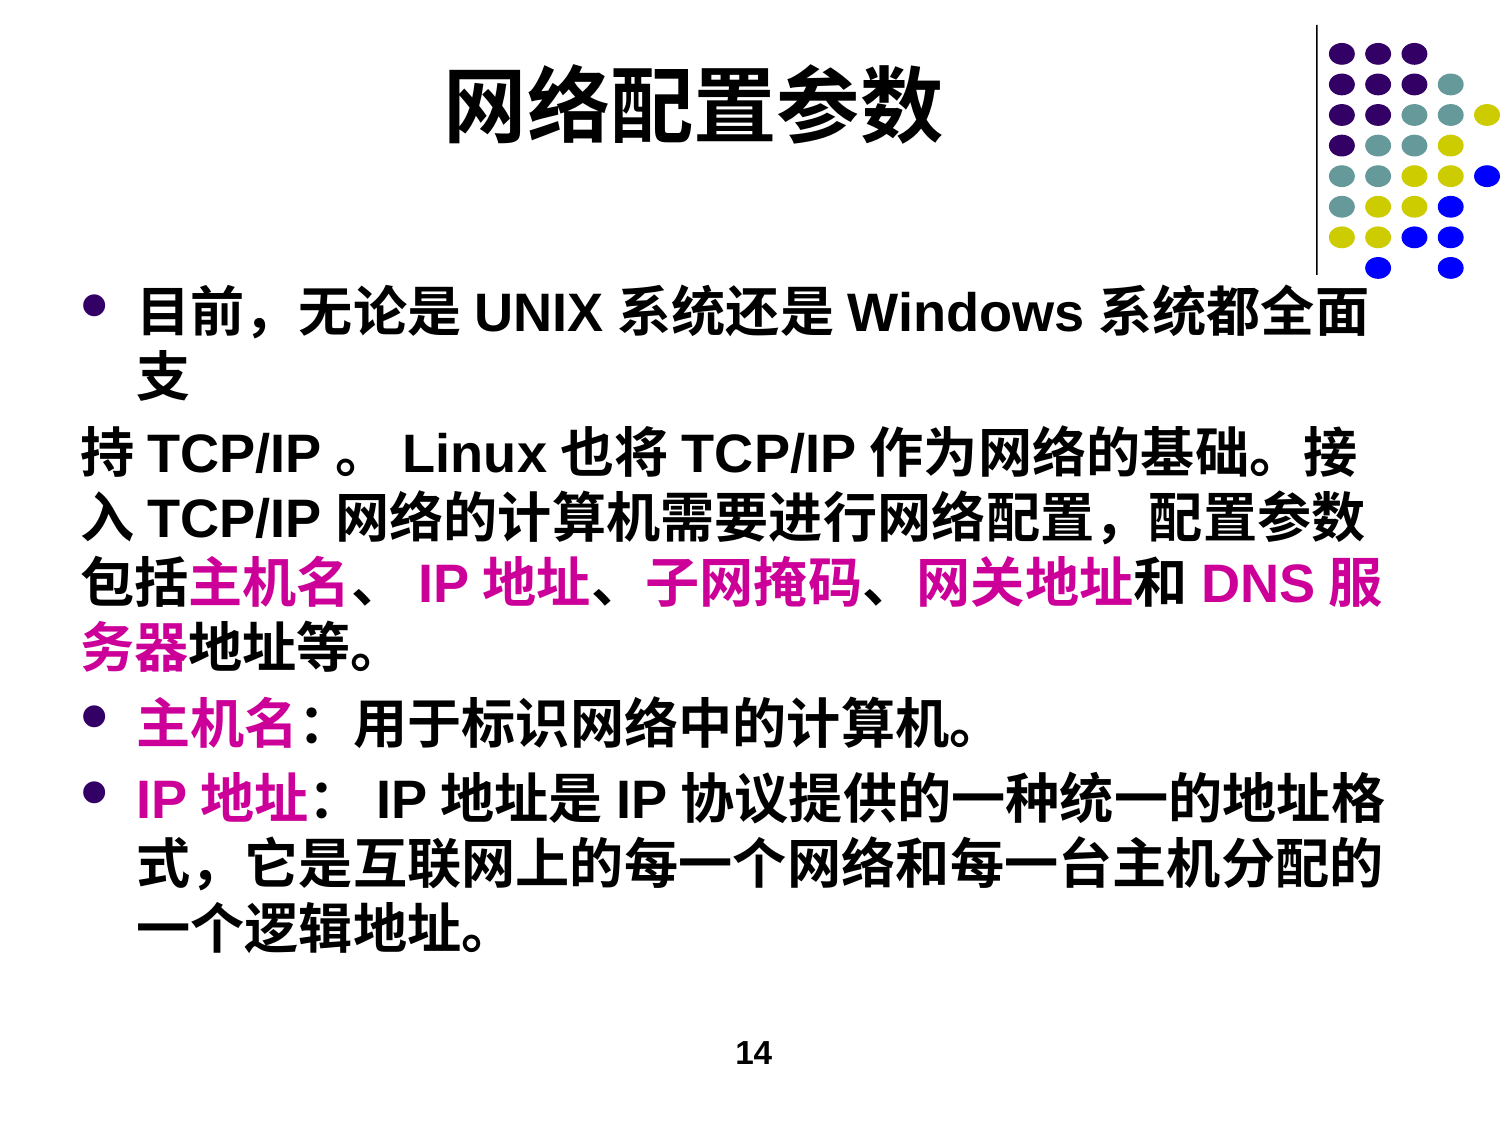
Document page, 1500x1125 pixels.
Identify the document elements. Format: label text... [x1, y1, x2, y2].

slide_number 14 [578, 1023, 930, 1099]
title 网络配置参数 [74, 19, 1313, 162]
list 目前，无论是UNIX系统还是Windows系统都全面支 持TCP/IP。Linux也将TCP/IP作为网络的基础。接入TCP/IP网络的计算机需要进行网络配置，配置参数包括主机名、IP地址、子网掩码、网关地址和DNS服务器地址等。 主机名：用于标识网络中的计算机。 IP地址：IP地址是IP协议提供的一种统一的地址格式，它是互联网上的每一个网络和每一台主机分配的一个逻辑地址。 [64, 269, 1416, 1012]
